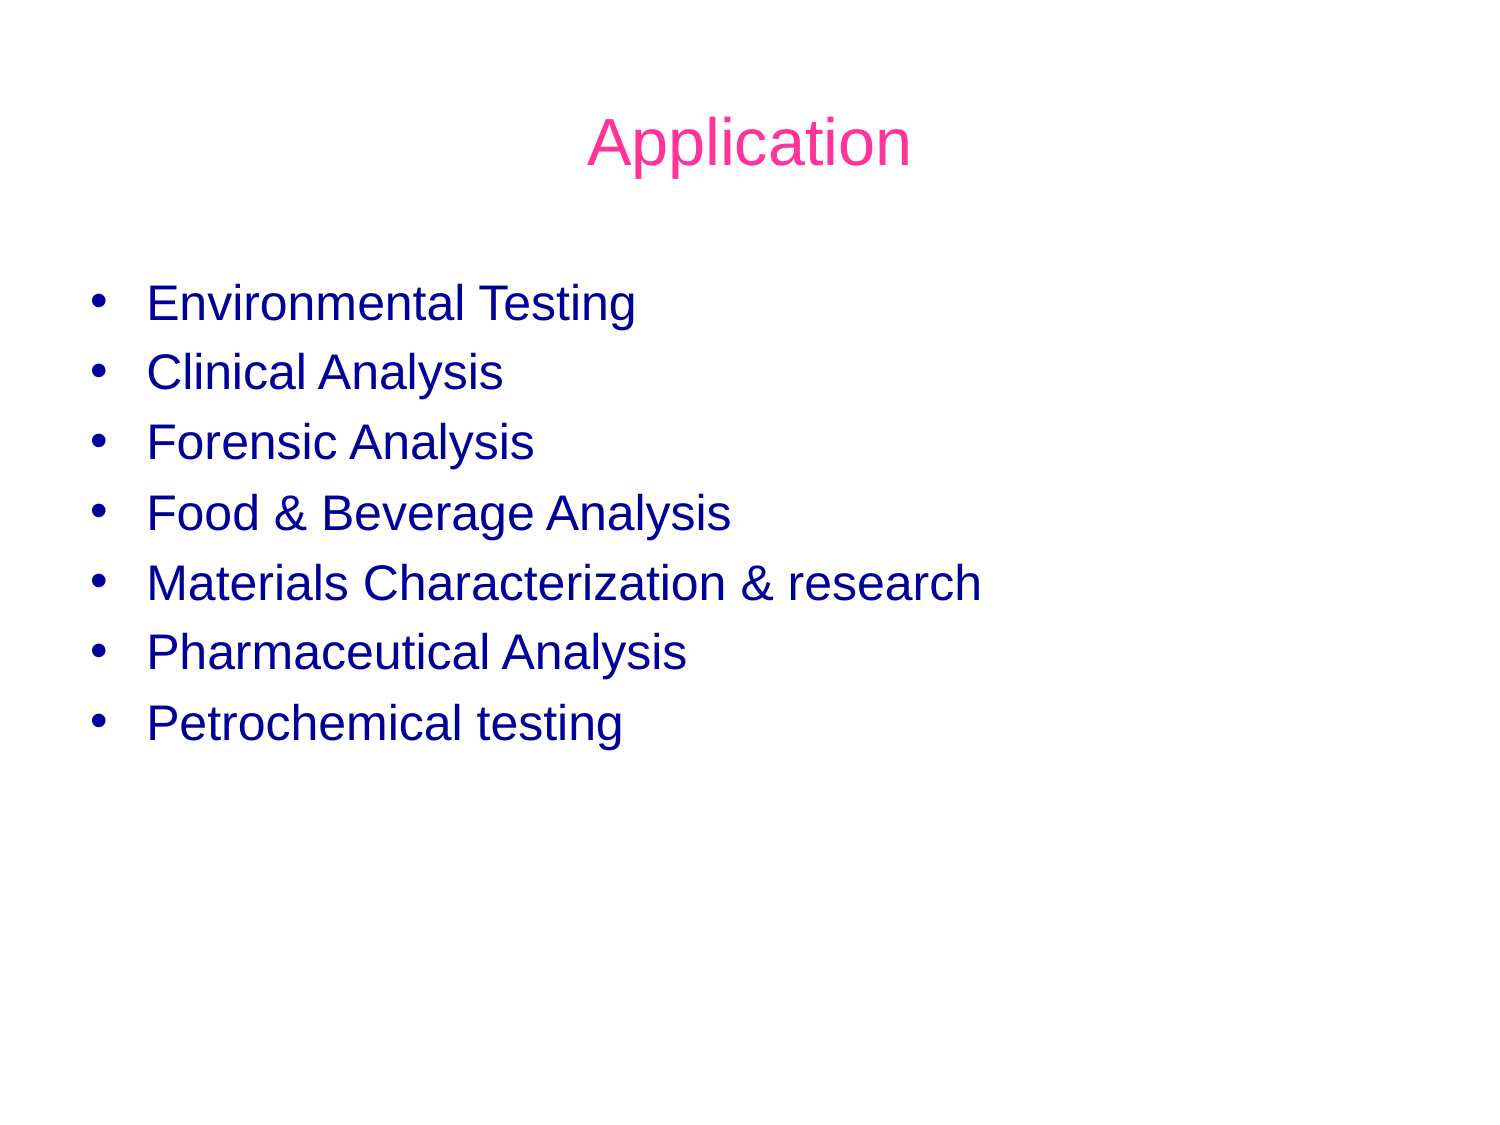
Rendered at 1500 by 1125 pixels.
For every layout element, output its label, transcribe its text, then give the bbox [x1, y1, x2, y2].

title Application [75, 45, 1425, 233]
list Environmental Testing Clinical Analysis Forensic Analysis Food & Beverage Analysis Materials Characterization & research Pharmaceutical Analysis Petrochemical testing [75, 262, 1425, 1005]
